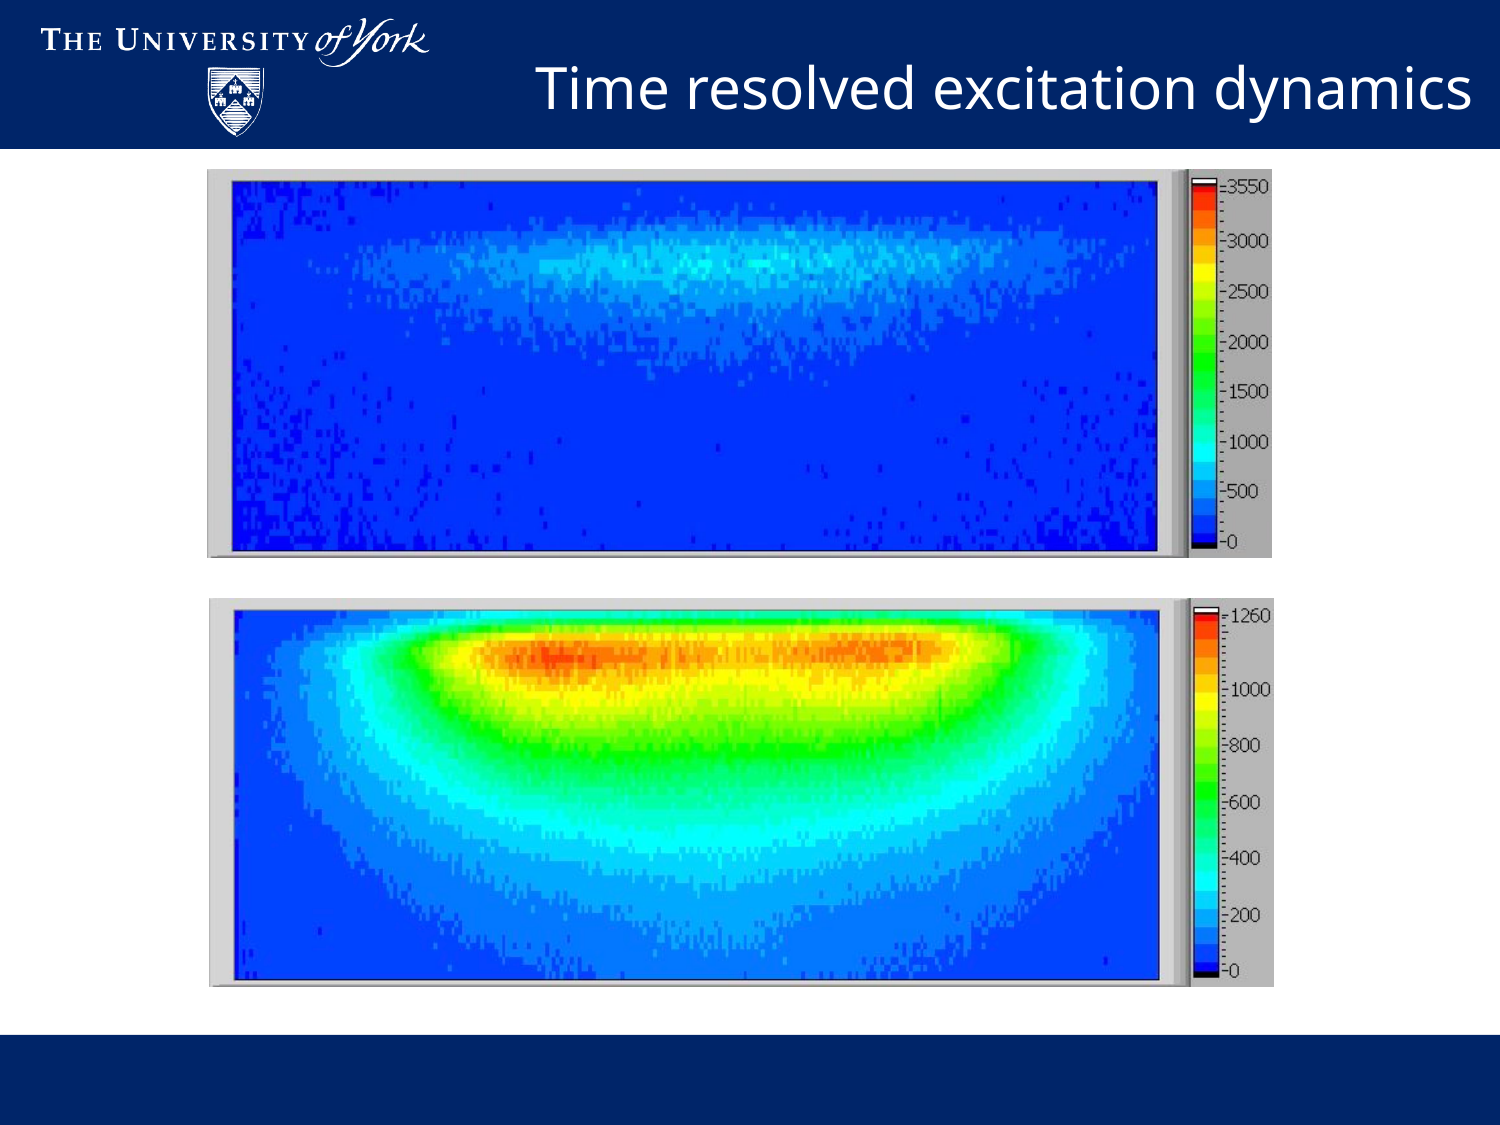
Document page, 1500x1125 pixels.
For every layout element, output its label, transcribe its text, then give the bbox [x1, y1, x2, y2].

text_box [208, 597, 1275, 988]
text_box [206, 168, 1273, 559]
text_box Time resolved excitation dynamics [53, 22, 1489, 263]
picture [41, 18, 430, 67]
